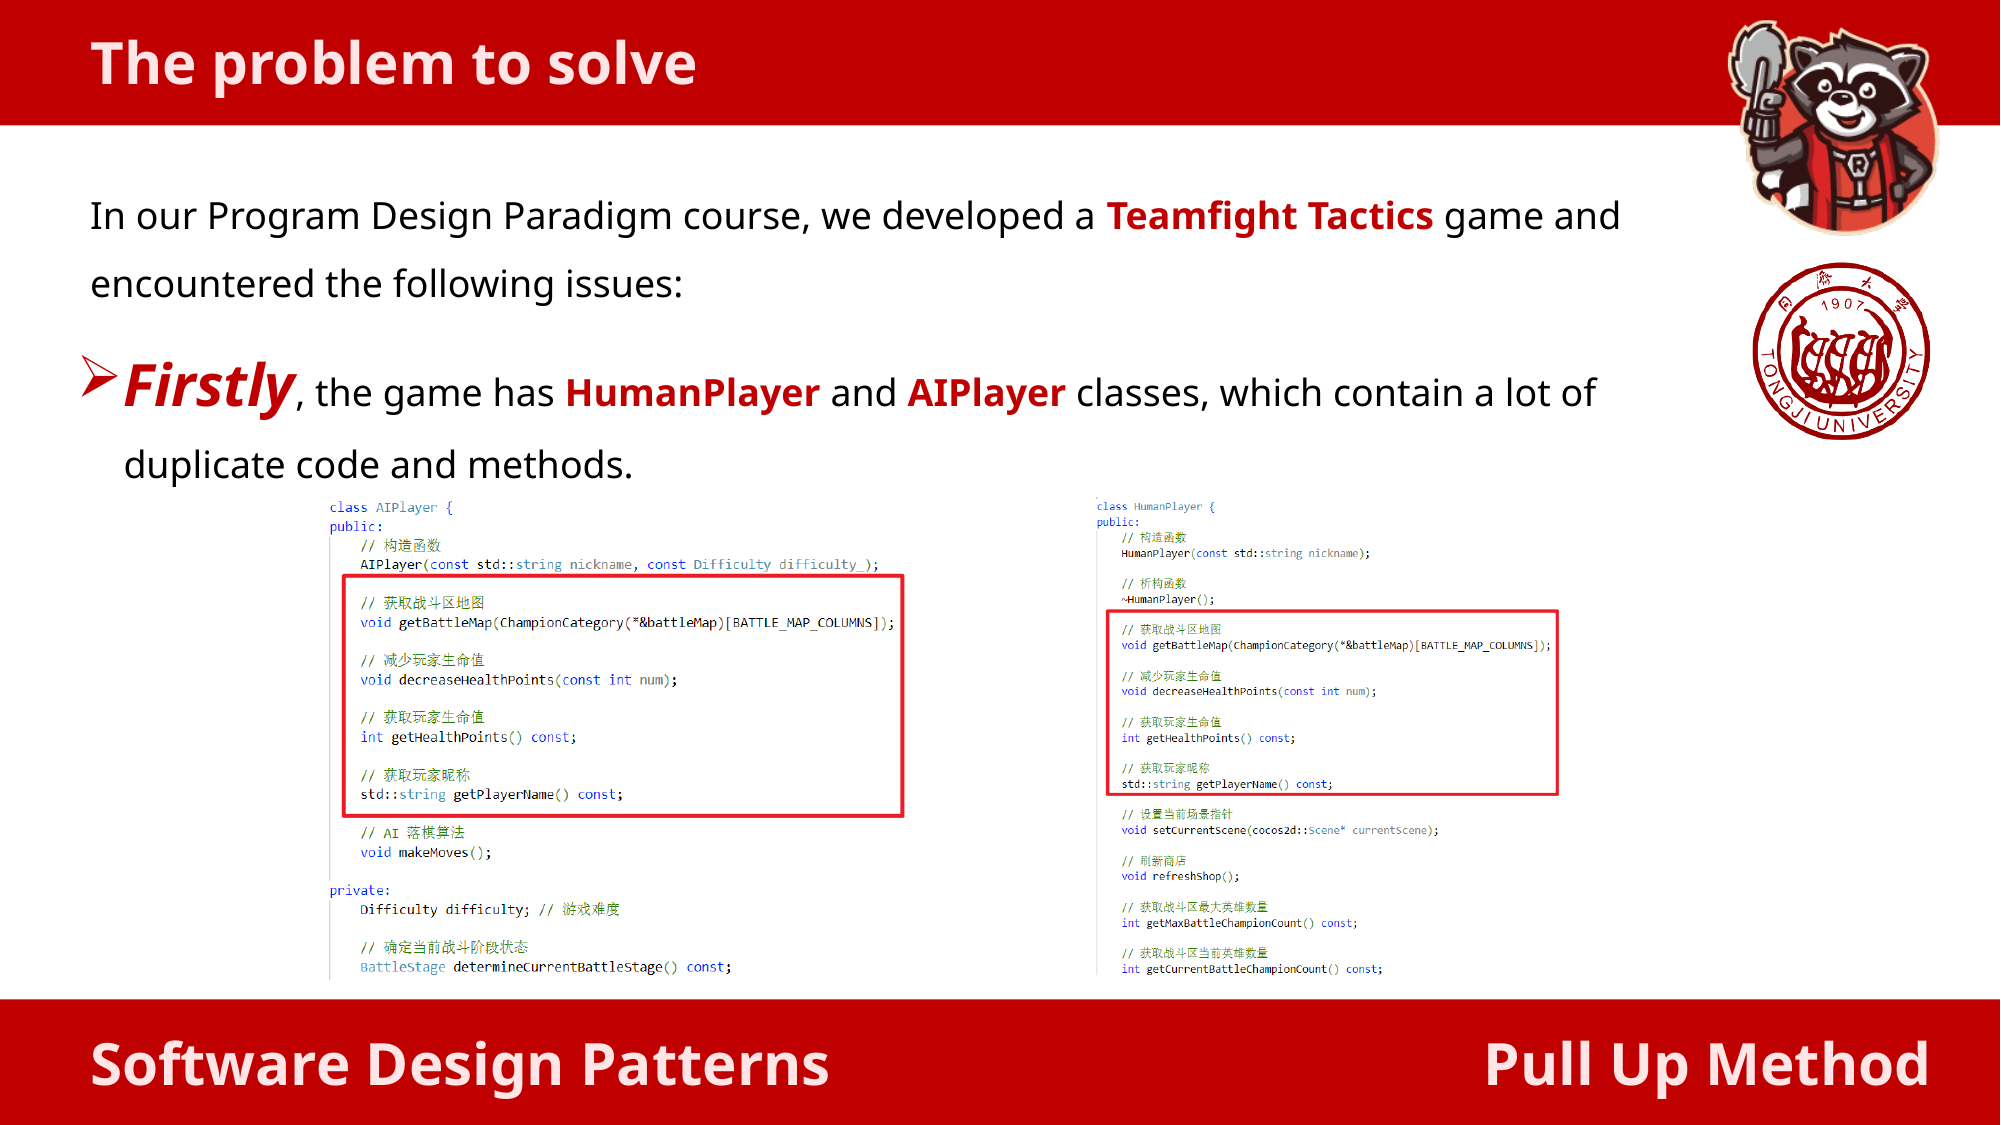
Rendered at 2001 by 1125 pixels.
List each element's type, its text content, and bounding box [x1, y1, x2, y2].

text_box Software Design Patterns [75, 1019, 1092, 1104]
text_box [0, 0, 2000, 126]
text_box Pull Up Method [1469, 1019, 1977, 1104]
text_box Firstly, the game has HumanPlayer and AIPlayer classes, which contain a lot of duplicate code and methods. [61, 305, 1701, 494]
text_box In our Program Design Paradigm course, we developed a Teamfight Tactics game and encountered the following issues: [75, 162, 1701, 305]
picture [1091, 497, 1560, 975]
picture [1723, 19, 1948, 239]
picture [320, 497, 909, 980]
text_box [0, 998, 2000, 1125]
text_box The problem to solve [75, 18, 763, 104]
picture [1752, 254, 1936, 440]
